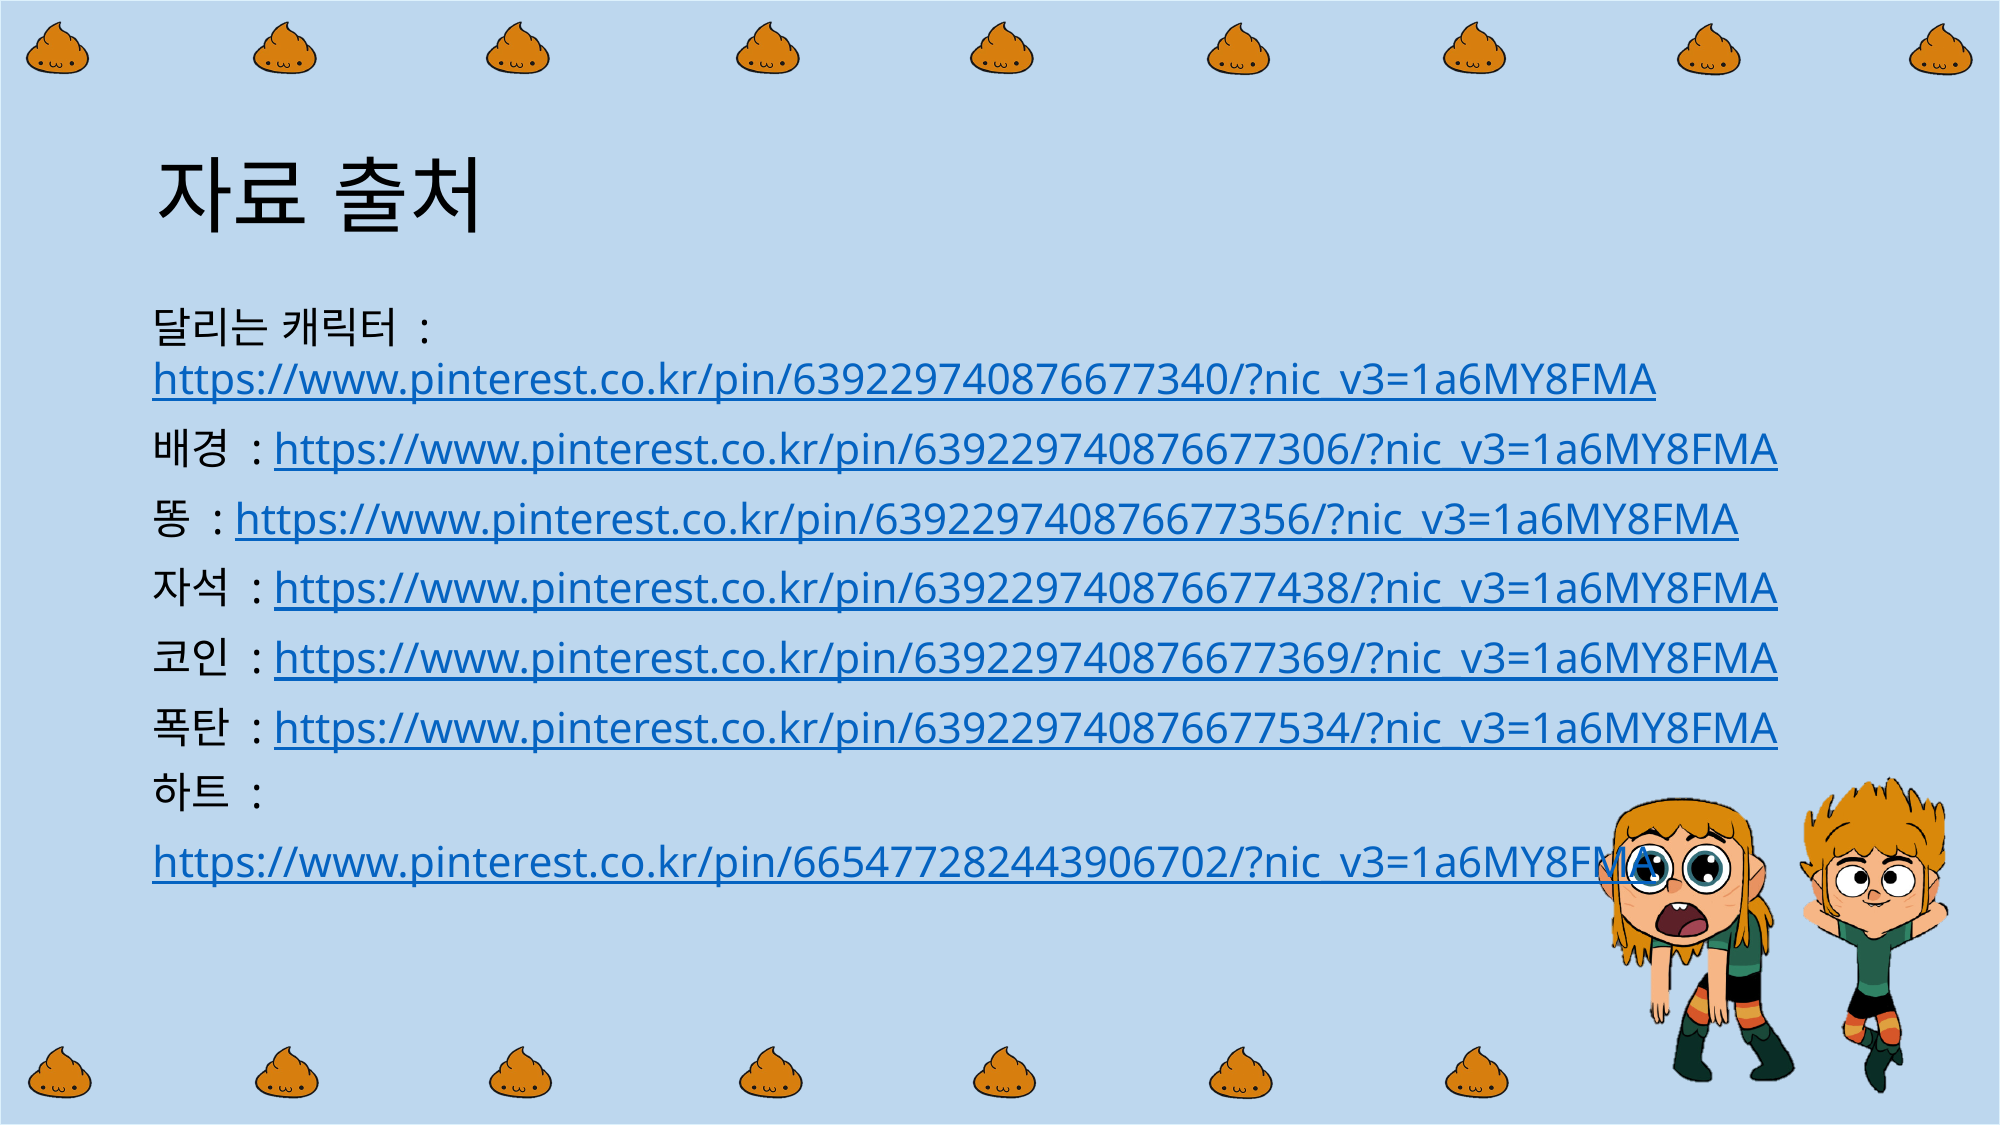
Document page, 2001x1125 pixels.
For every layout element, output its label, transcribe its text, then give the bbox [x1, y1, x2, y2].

text_box [0, 0, 2000, 1125]
picture [0, 1002, 124, 1125]
picture [942, 0, 1066, 101]
picture [1649, 0, 1773, 102]
text_box 자료 출처 [141, 34, 1867, 252]
picture [1181, 1002, 1305, 1125]
picture [227, 1002, 351, 1125]
picture [461, 1002, 584, 1125]
picture [225, 0, 349, 101]
picture [945, 1002, 1068, 1125]
picture [1563, 739, 1960, 1101]
picture [708, 0, 832, 101]
text_box 달리는 캐릭터 : https://www.pinterest.co.kr/pin/639229740876677340/?nic_v3=1a6MY8FMA 배경 : https://www.pinterest.co.kr/pin/639229740876677306/?nic_v3=1a6MY8FMA 똥 : https://www.pinterest.co.kr/pin/639229740876677356/?nic_v3=1a6MY8FMA 자석 : https://www.pinterest.co.kr/pin/639229740876677438/?nic_v3=1a6MY8FMA 코인 : https://www.pinterest.co.kr/pin/639229740876677369/?nic_v3=1a6MY8FMA 폭탄 : https://www.pinterest.co.kr/pin/639229740876677534/?nic_v3=1a6MY8FMA 하트 : https://www.pinterest.co.kr/pin/665477282443906702/?nic_v3=1a6MY8FMA [137, 299, 1863, 1014]
picture [458, 0, 582, 101]
picture [1179, 0, 1302, 102]
picture [711, 1002, 835, 1125]
picture [0, 0, 121, 101]
picture [1417, 1002, 1541, 1125]
picture [1414, 0, 1538, 101]
picture [1881, 0, 2000, 102]
